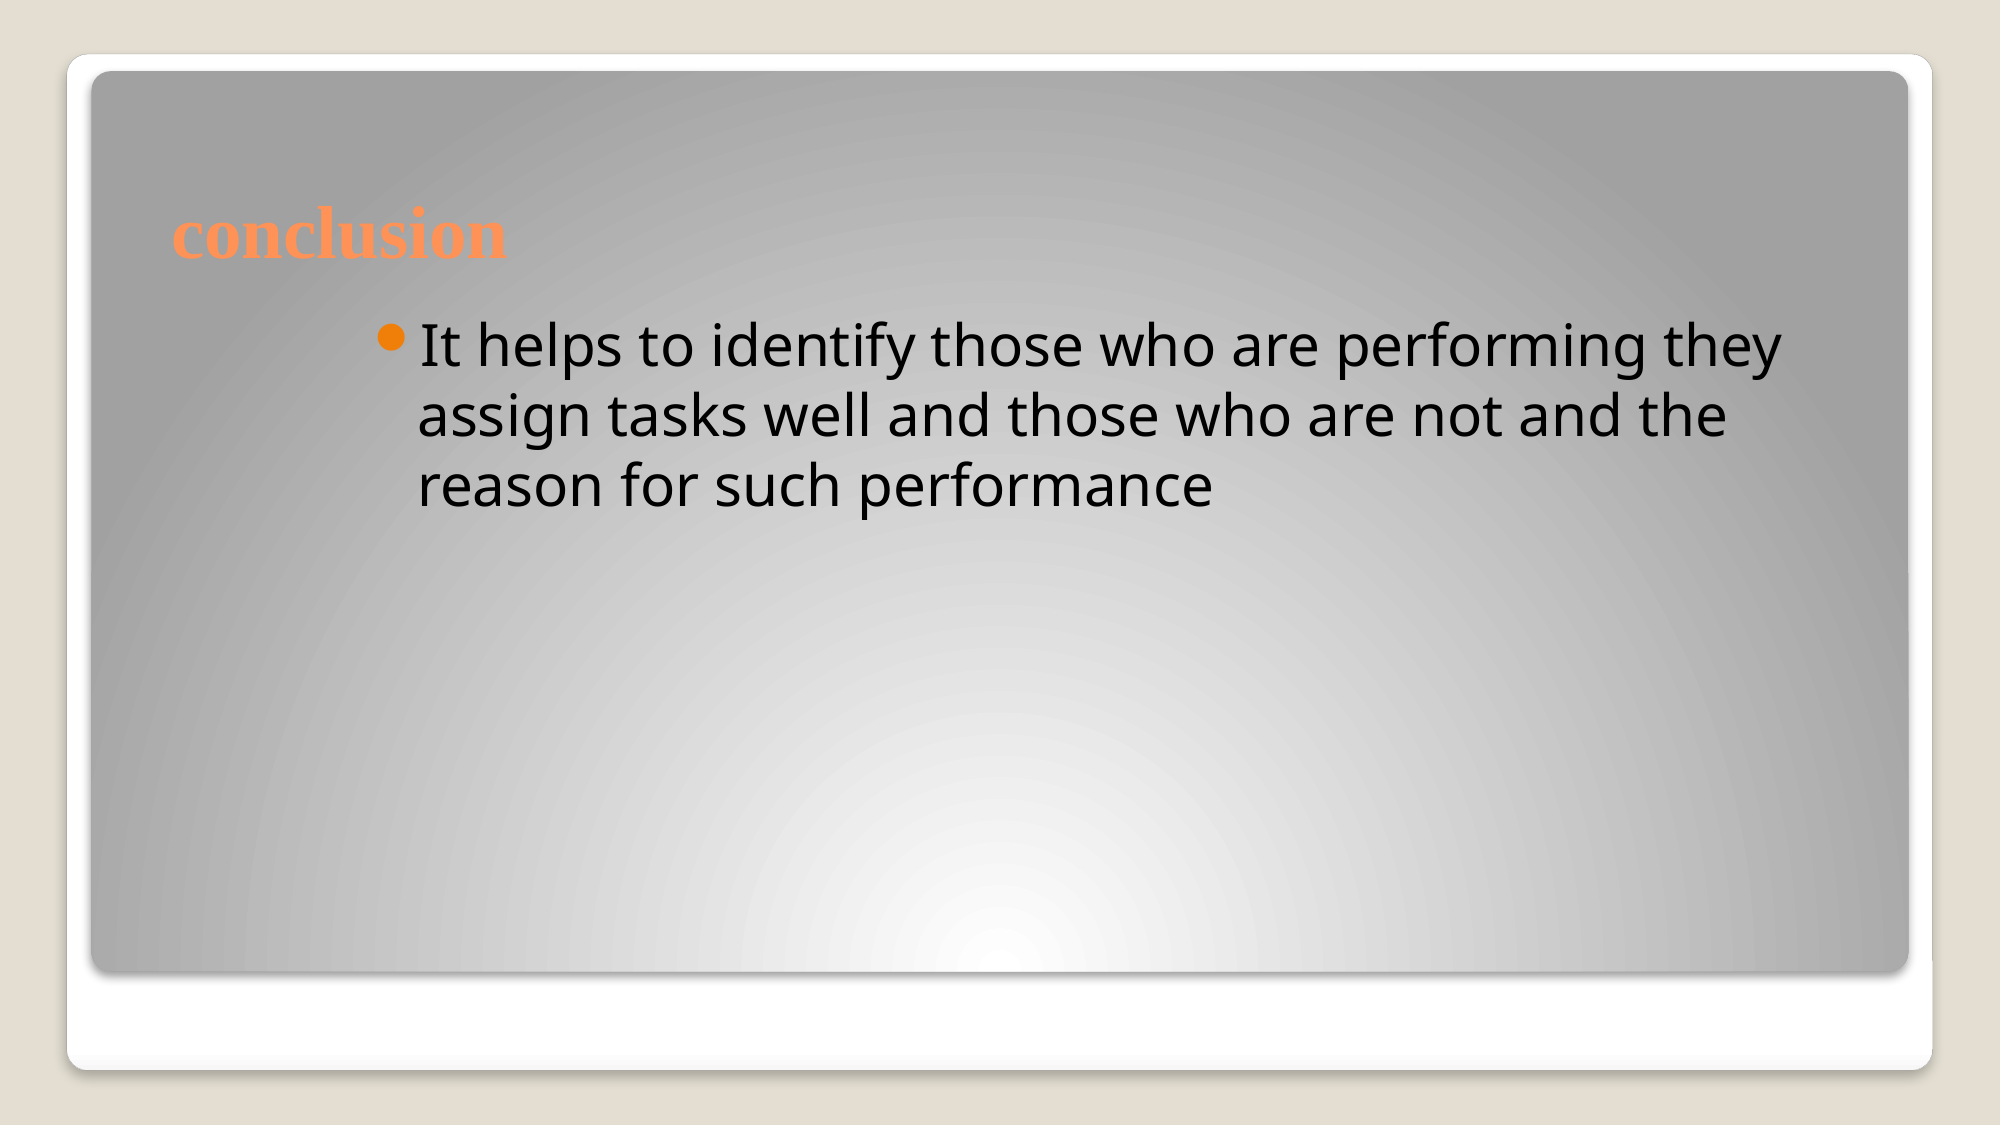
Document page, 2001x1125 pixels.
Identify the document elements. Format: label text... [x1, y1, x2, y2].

list It helps to identify those who are performing they assign tasks well and those who are not and the reason for such performance [343, 292, 1900, 774]
title conclusion [156, 105, 1727, 282]
